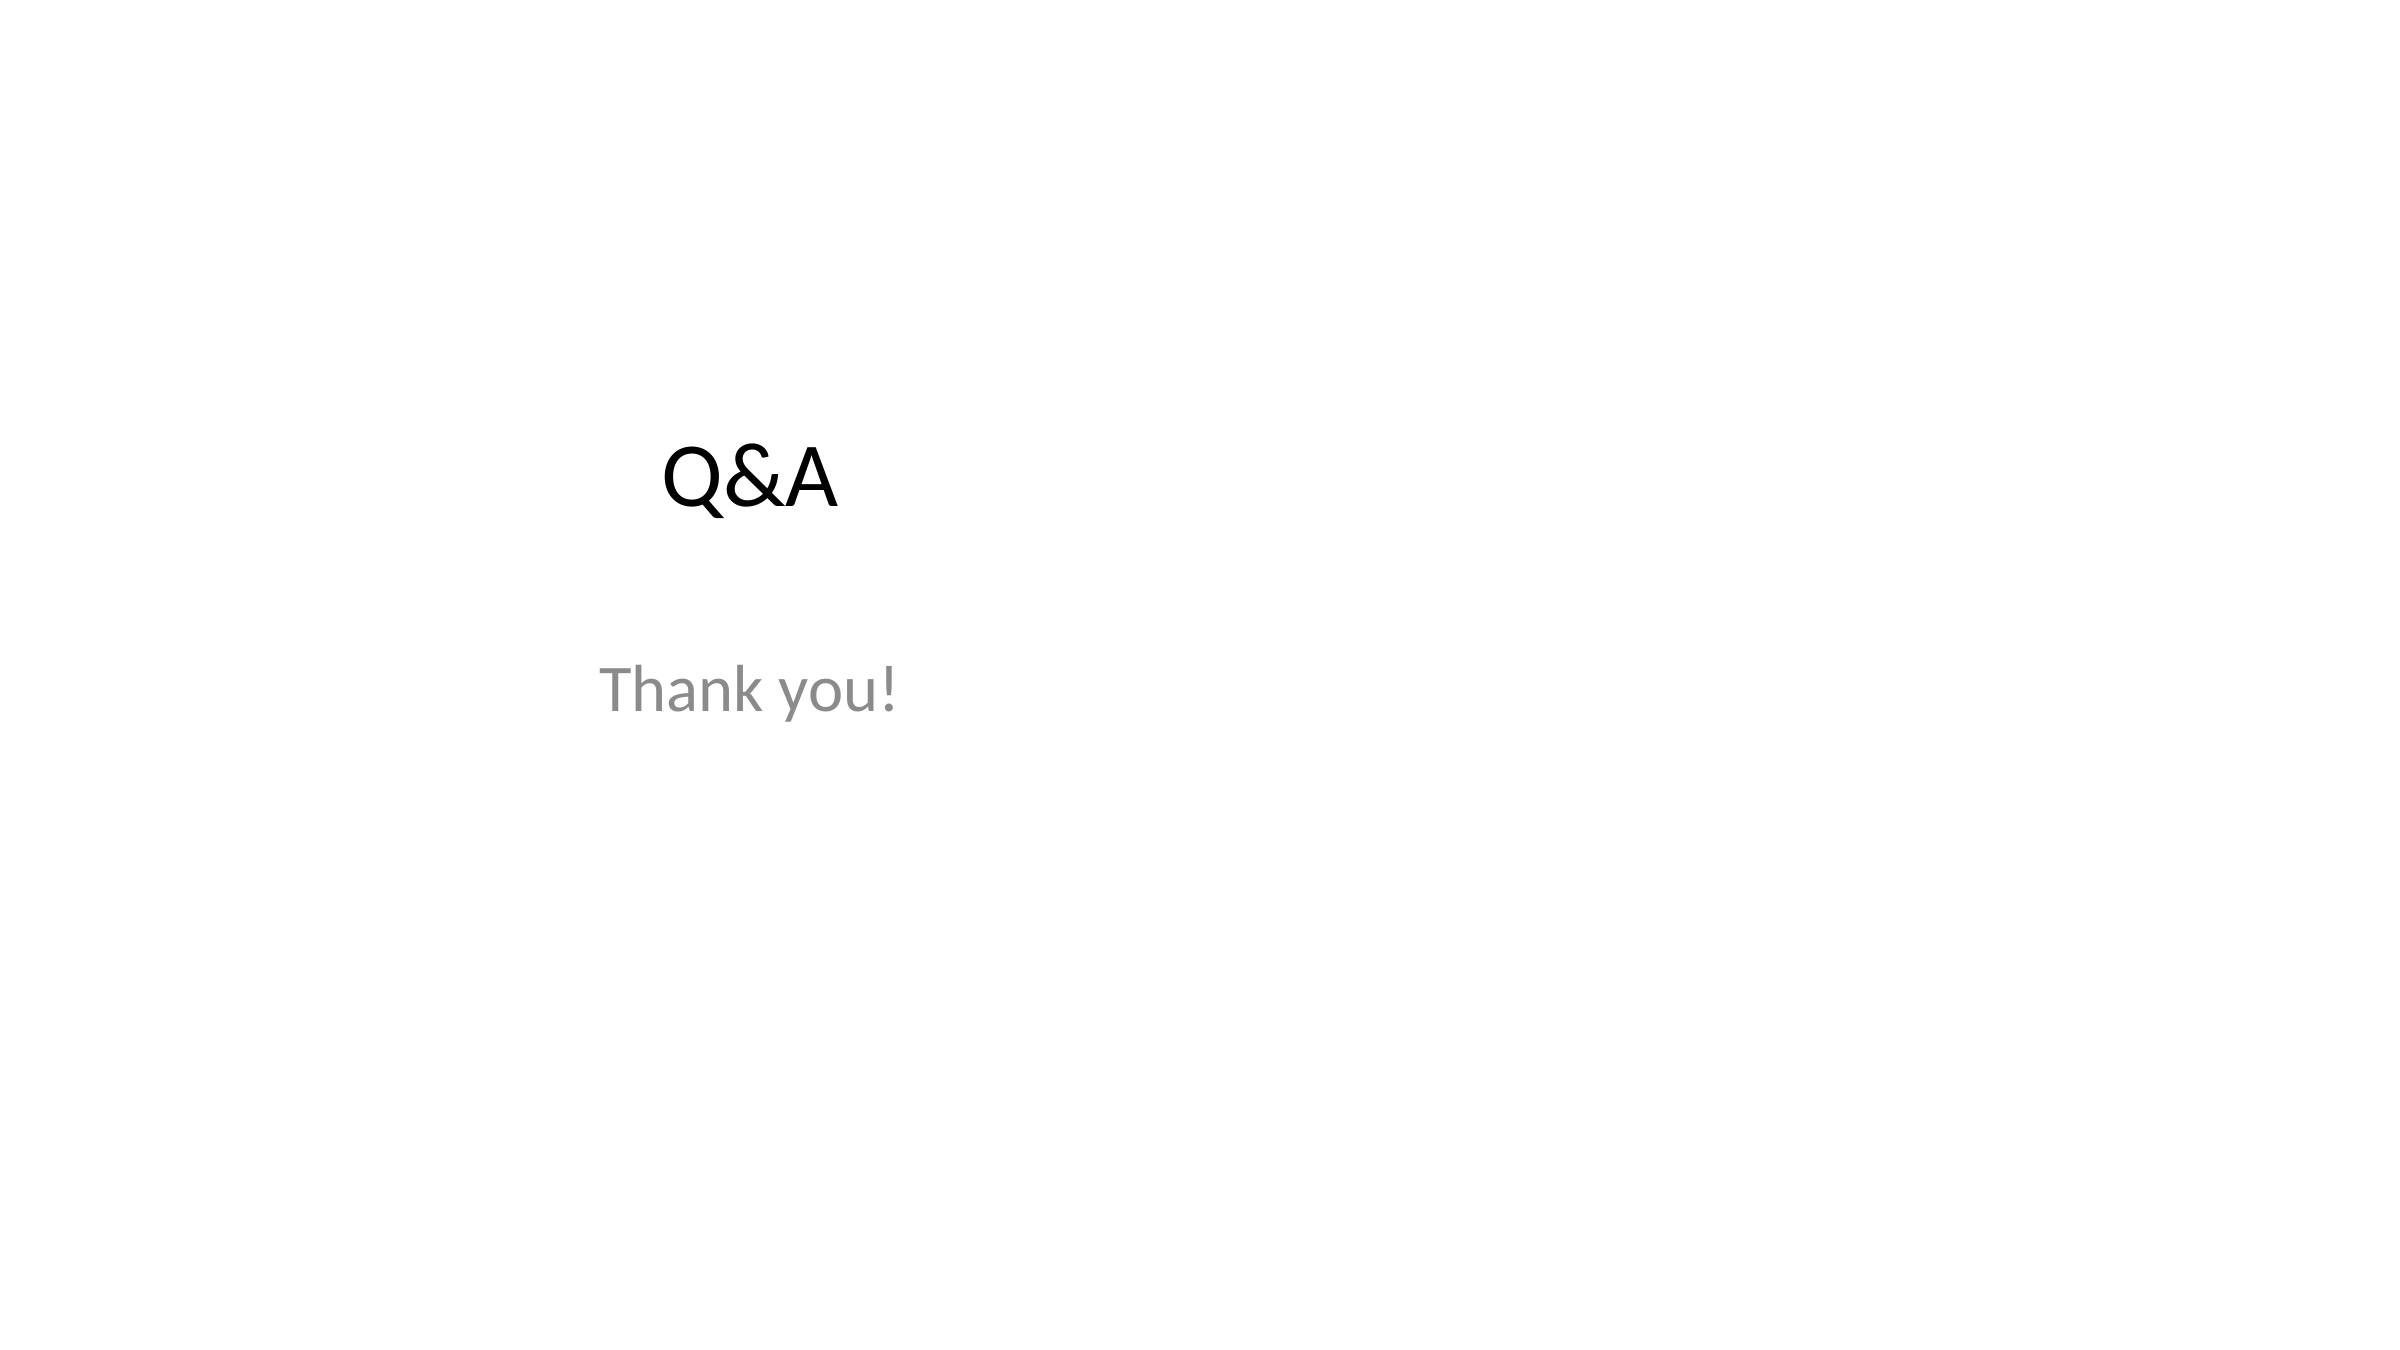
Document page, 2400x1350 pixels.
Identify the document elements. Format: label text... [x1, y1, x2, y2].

title Q&A [112, 349, 1388, 591]
subtitle Thank you! [225, 637, 1275, 925]
